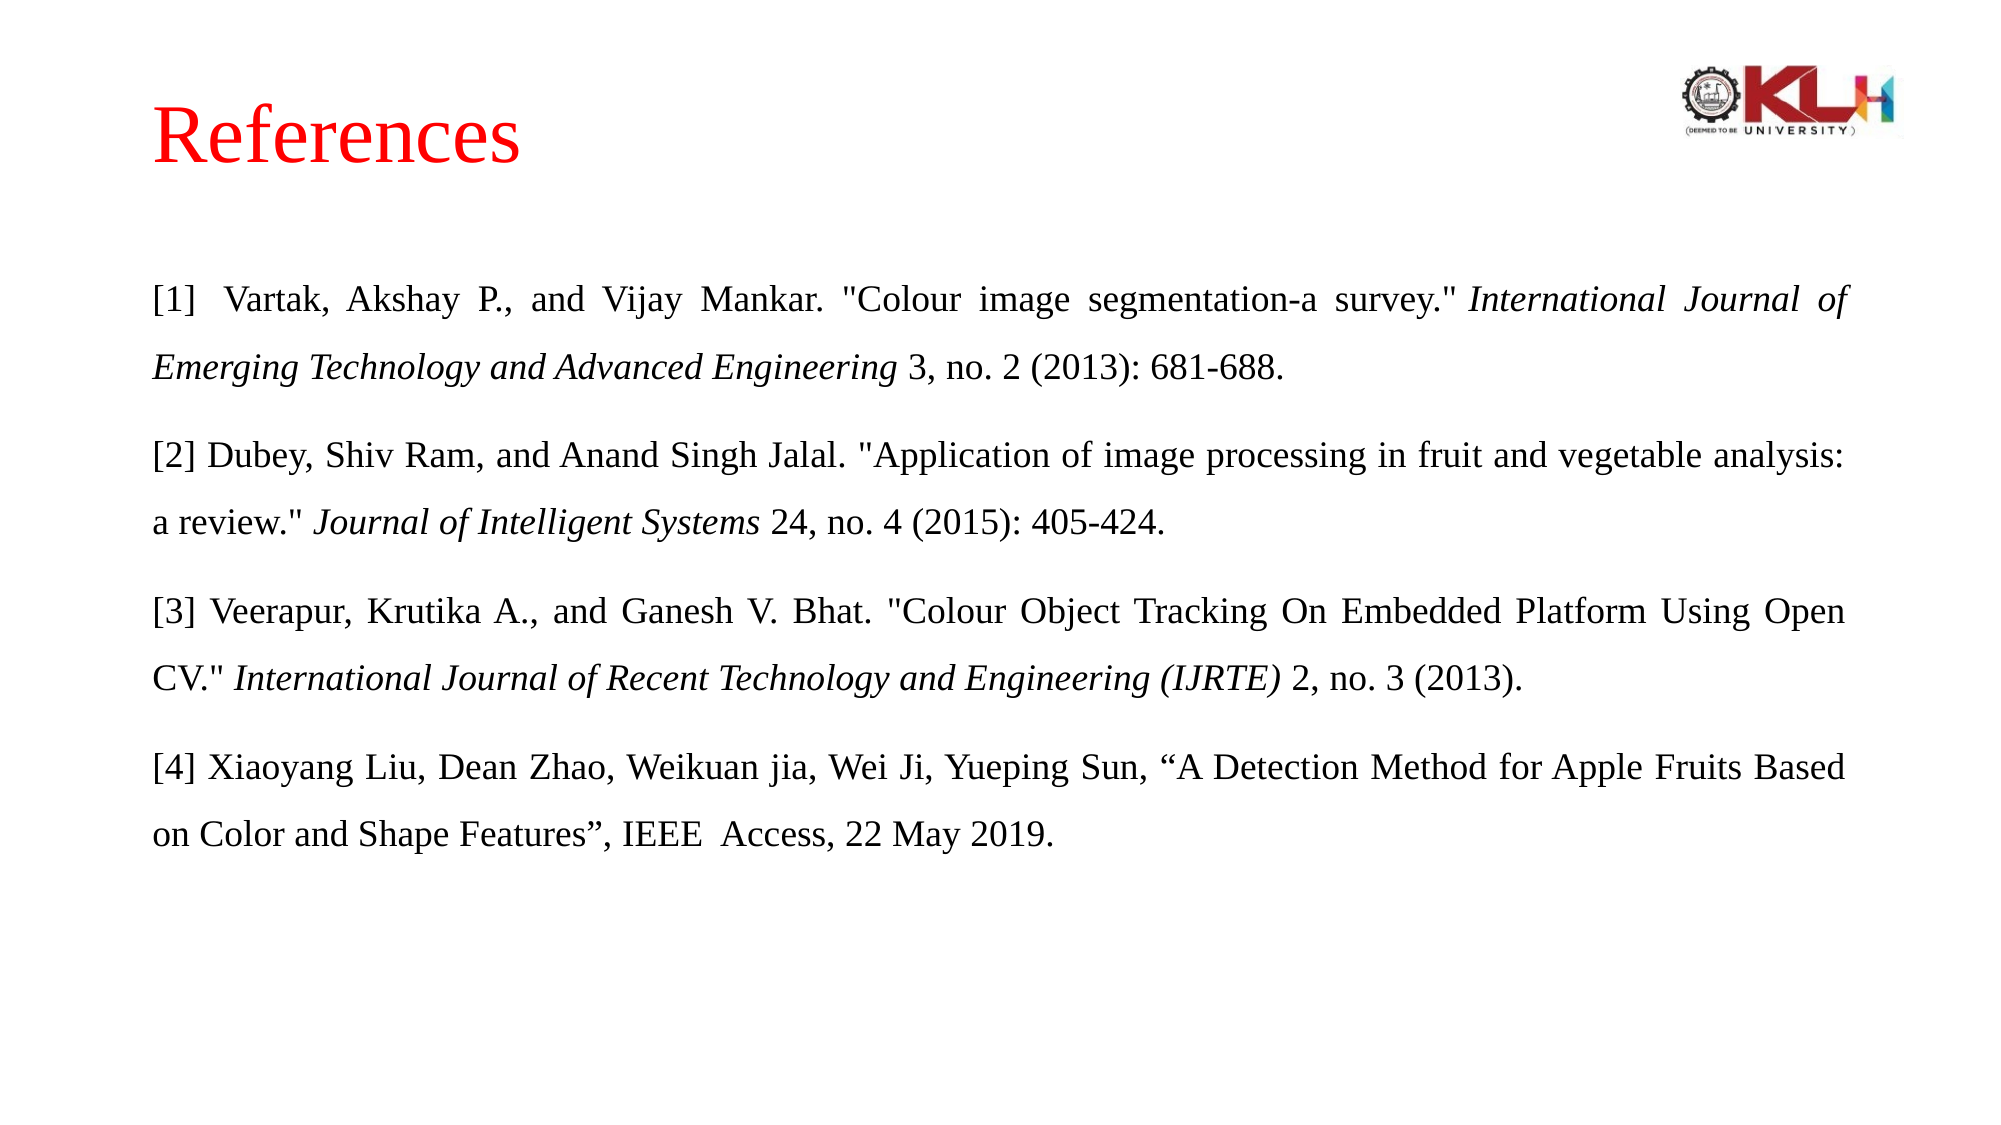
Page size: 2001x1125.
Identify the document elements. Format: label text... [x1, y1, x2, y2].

title References [137, 59, 1863, 212]
list [1] Vartak, Akshay P., and Vijay Mankar. "Colour image segmentation-a survey." International Journal of Emerging Technology and Advanced Engineering 3, no. 2 (2013): 681-688. [2] Dubey, Shiv Ram, and Anand Singh Jalal. "Application of image processing in fruit and vegetable analysis: a review." Journal of Intelligent Systems 24, no. 4 (2015): 405-424. [3] Veerapur, Krutika A., and Ganesh V. Bhat. "Colour Object Tracking On Embedded Platform Using Open CV." International Journal of Recent Technology and Engineering (IJRTE) 2, no. 3 (2013). [4] Xiaoyang Liu, Dean Zhao, Weikuan jia, Wei Ji, Yueping Sun, “A Detection Method for Apple Fruits Based on Color and Shape Features”, IEEE Access, 22 May 2019. [137, 244, 1863, 983]
picture [1680, 65, 1906, 139]
